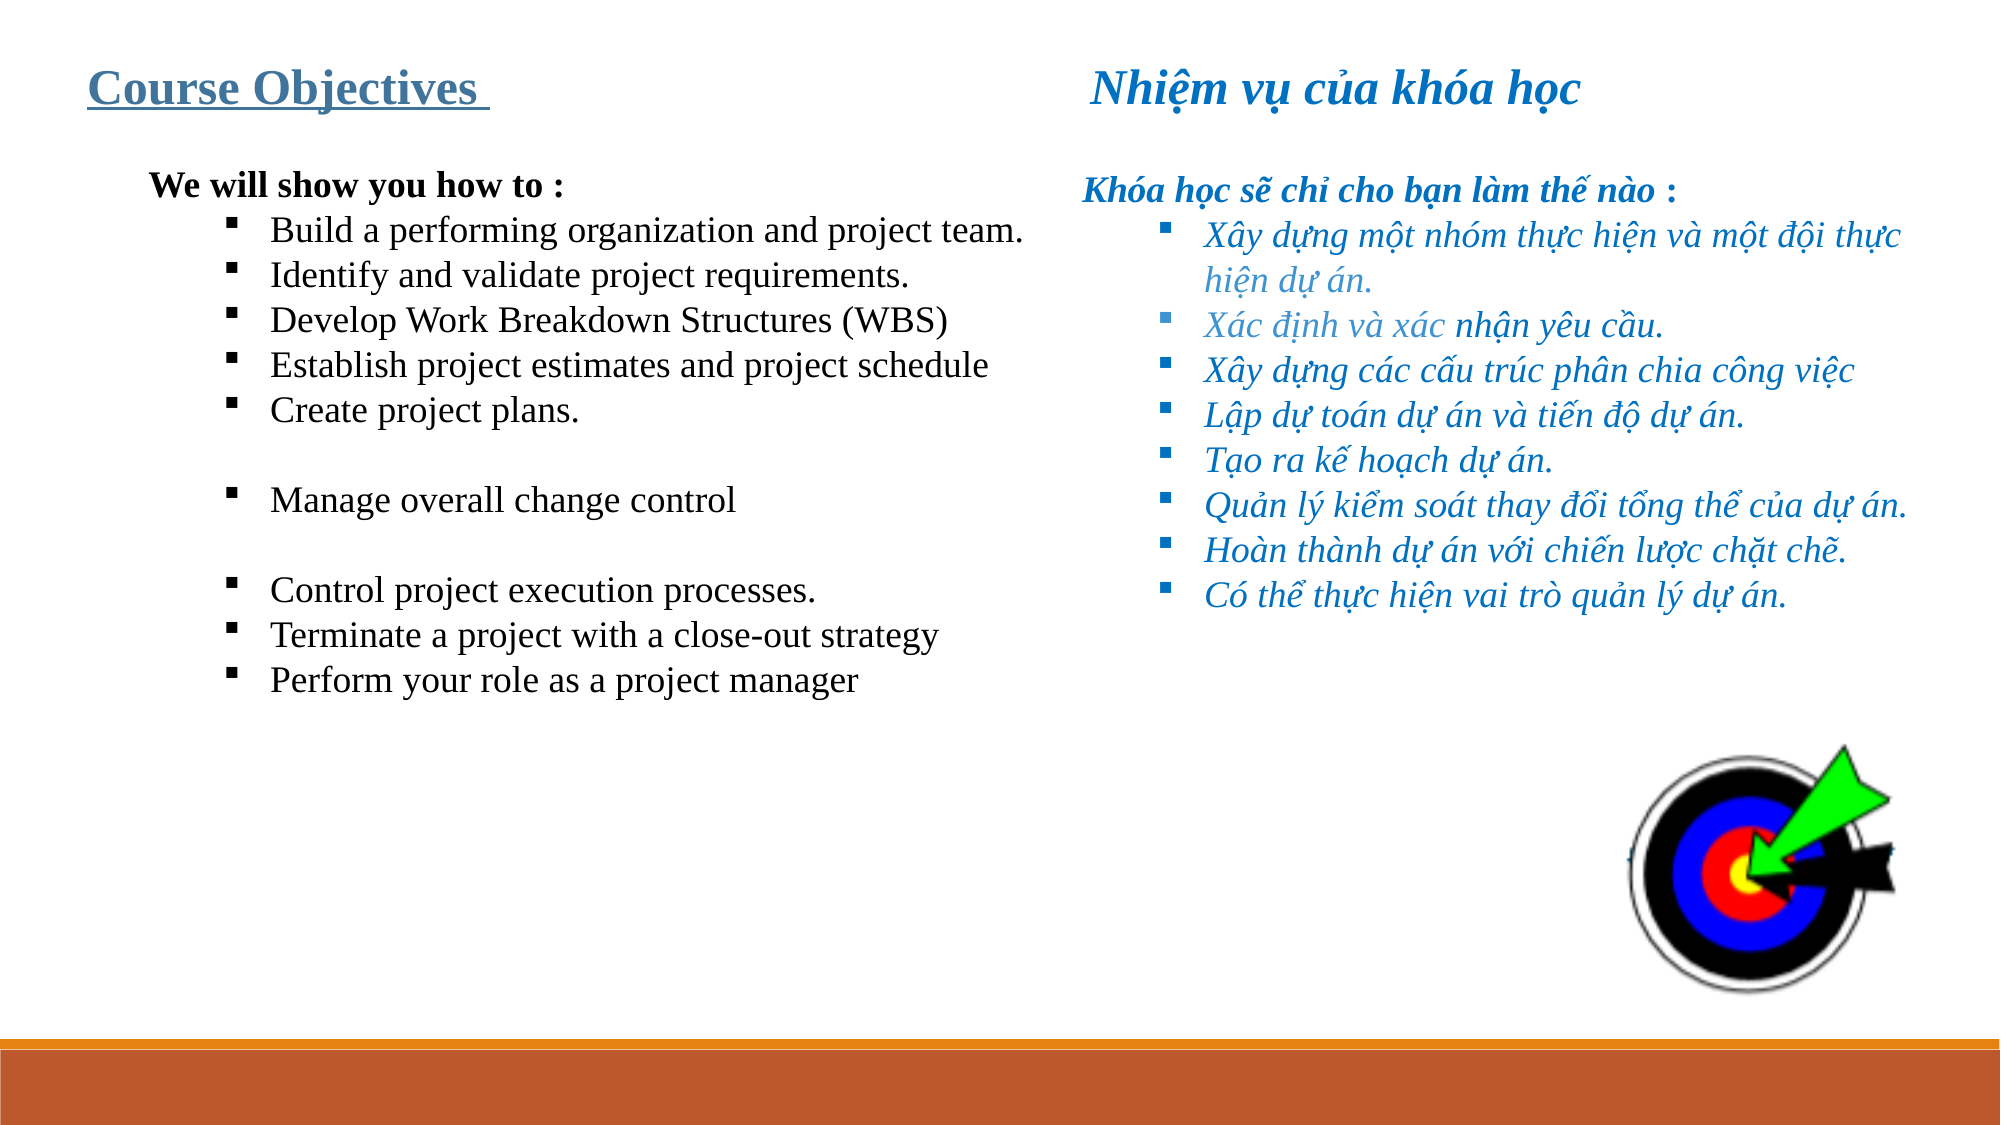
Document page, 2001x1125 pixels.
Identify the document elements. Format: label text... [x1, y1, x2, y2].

text_box Khóa học sẽ chỉ cho bạn làm thế nào : Xây dựng một nhóm thực hiện và một đội thực hiện dự án. Xác định và xác nhận yêu cầu. Xây dựng các cấu trúc phân chia công việc Lập dự toán dự án và tiến độ dự án. Tạo ra kế hoạch dự án. Quản lý kiểm soát thay đổi tổng thể của dự án. Hoàn thành dự án với chiến lược chặt chẽ. Có thể thực hiện vai trò quản lý dự án. [1067, 157, 1983, 713]
picture [1601, 739, 1905, 1027]
text_box We will show you how to : Build a performing organization and project team. Identify and validate project requirements. Develop Work Breakdown Structures (WBS) Establish project estimates and project schedule Create project plans. Manage overall change control Control project execution processes. Terminate a project with a close-out strategy Perform your role as a project manager [133, 182, 1068, 752]
text_box Course Objectives Nhiệm vụ của khóa học [72, 47, 1848, 182]
